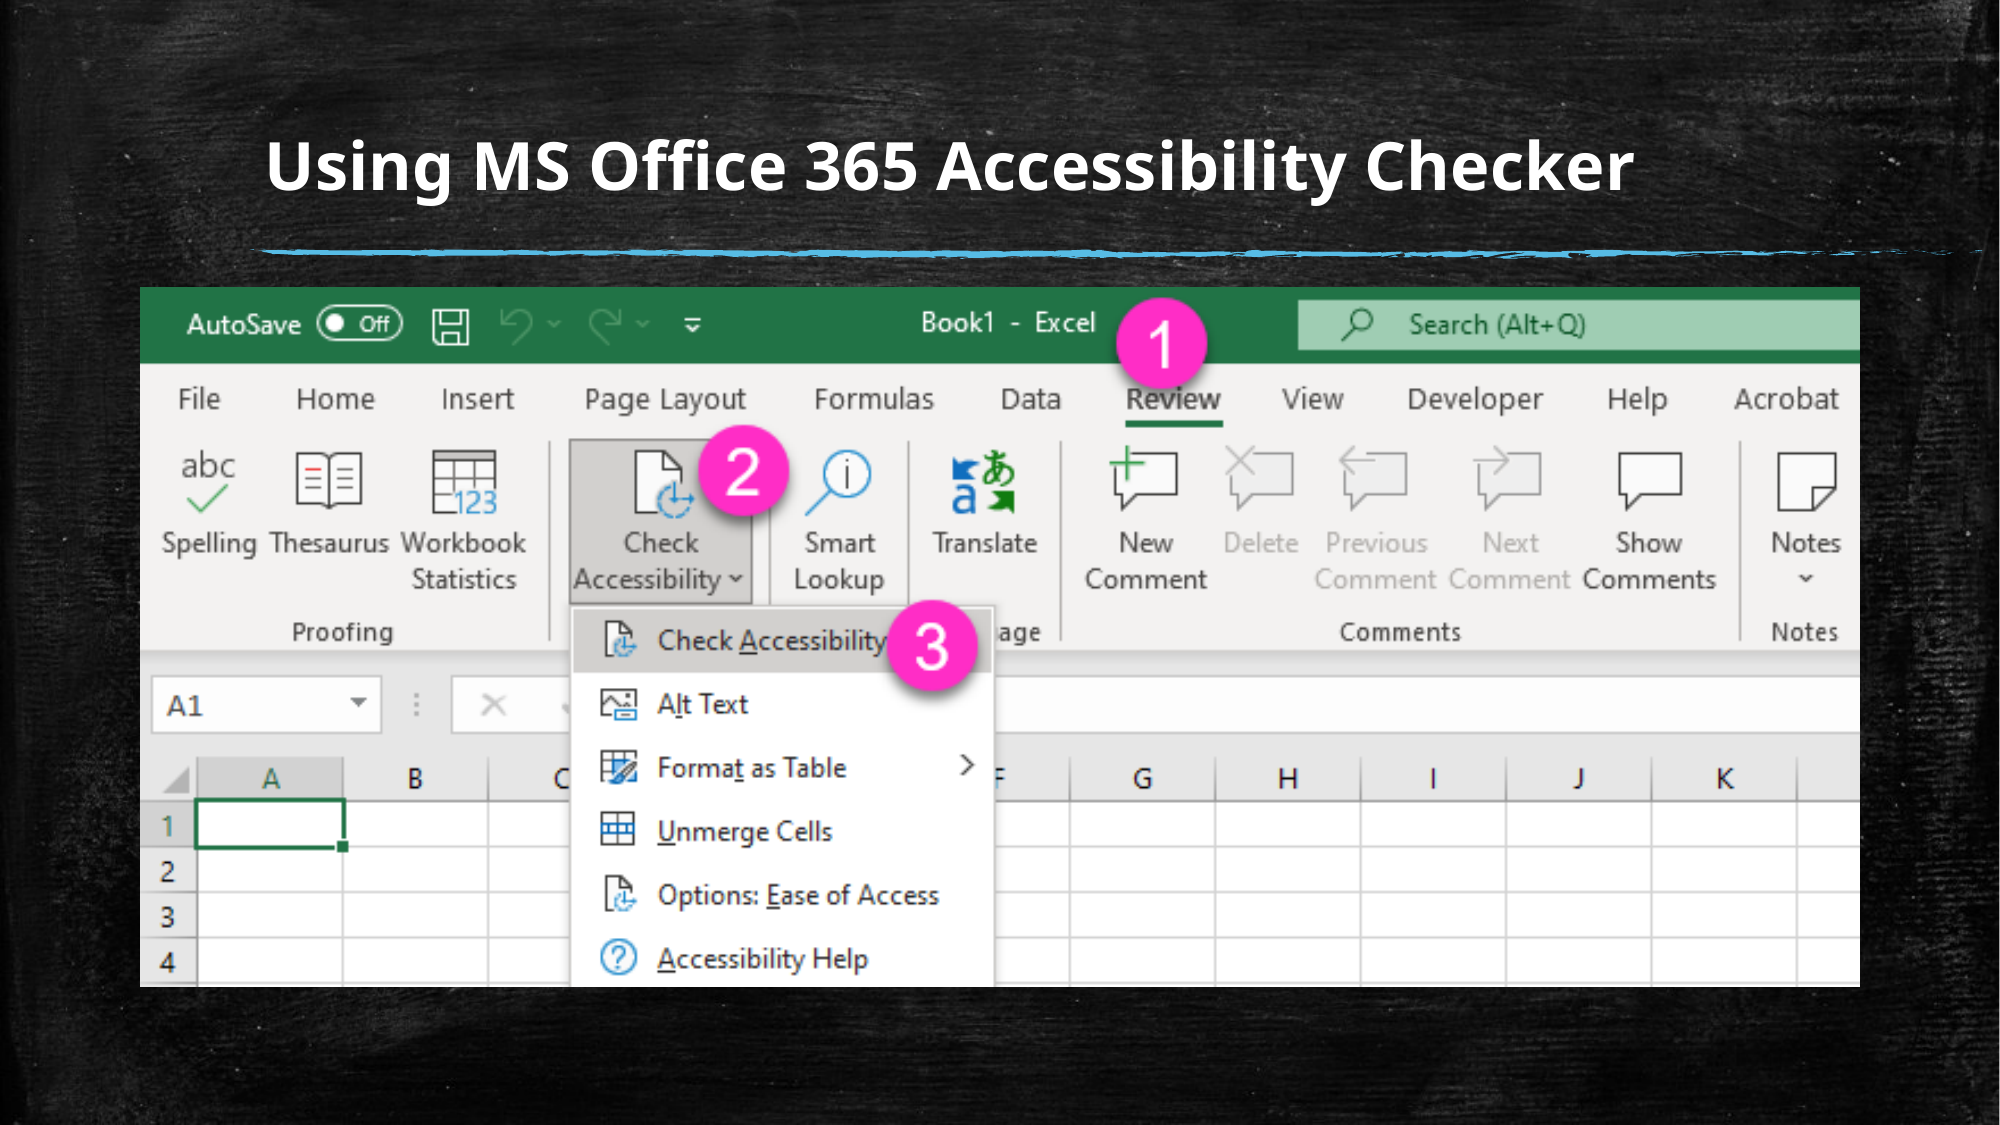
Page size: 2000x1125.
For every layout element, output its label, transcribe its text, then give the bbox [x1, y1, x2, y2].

picture [140, 287, 1860, 987]
title Using MS Office 365 Accessibility Checker [249, 45, 1750, 213]
